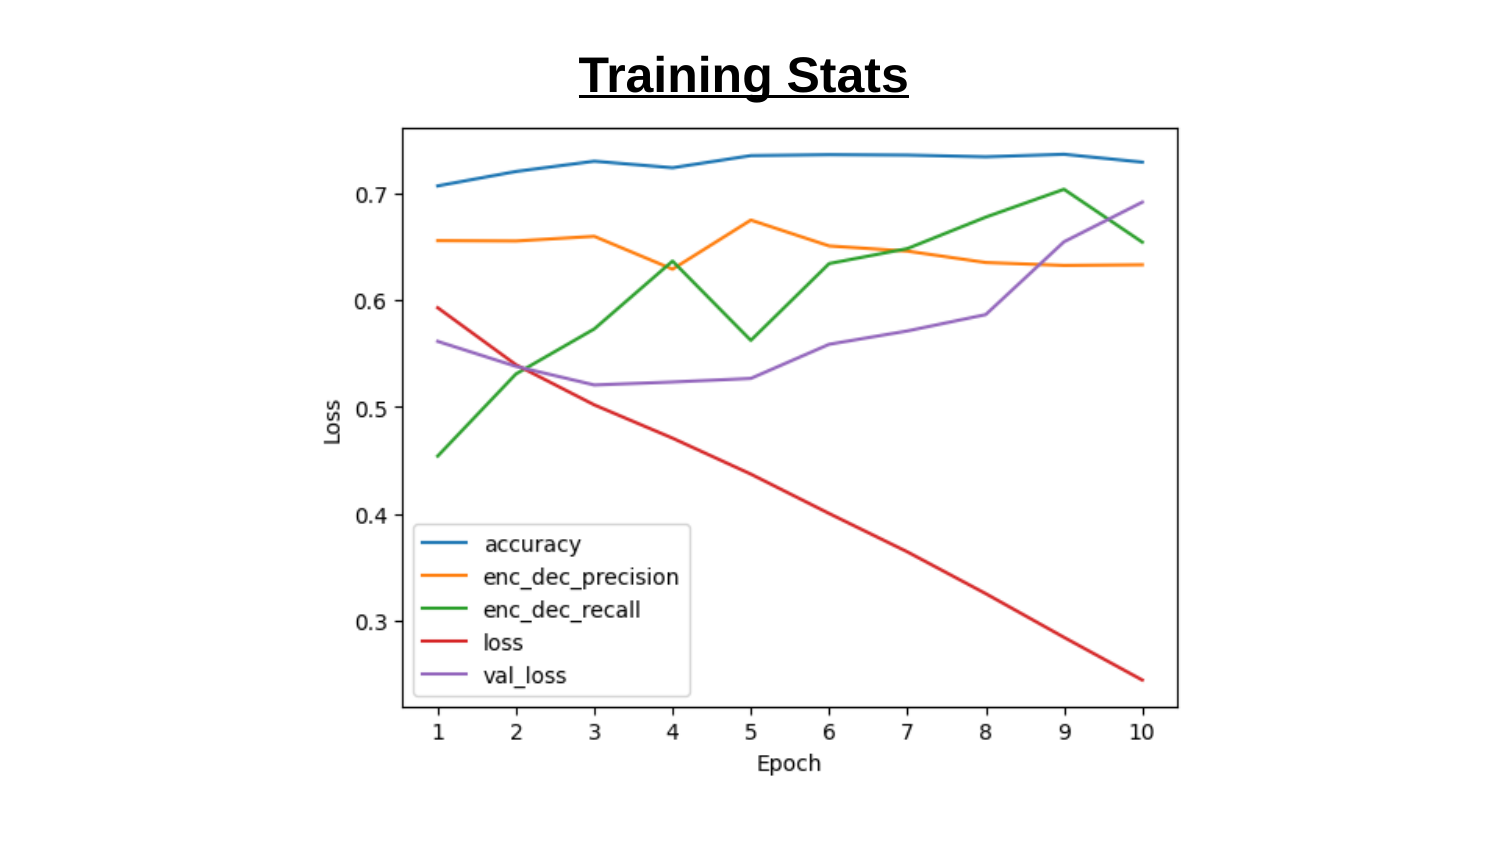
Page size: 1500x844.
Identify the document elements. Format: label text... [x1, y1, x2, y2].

text_box Training Stats [44, 27, 1443, 115]
picture [306, 114, 1194, 791]
